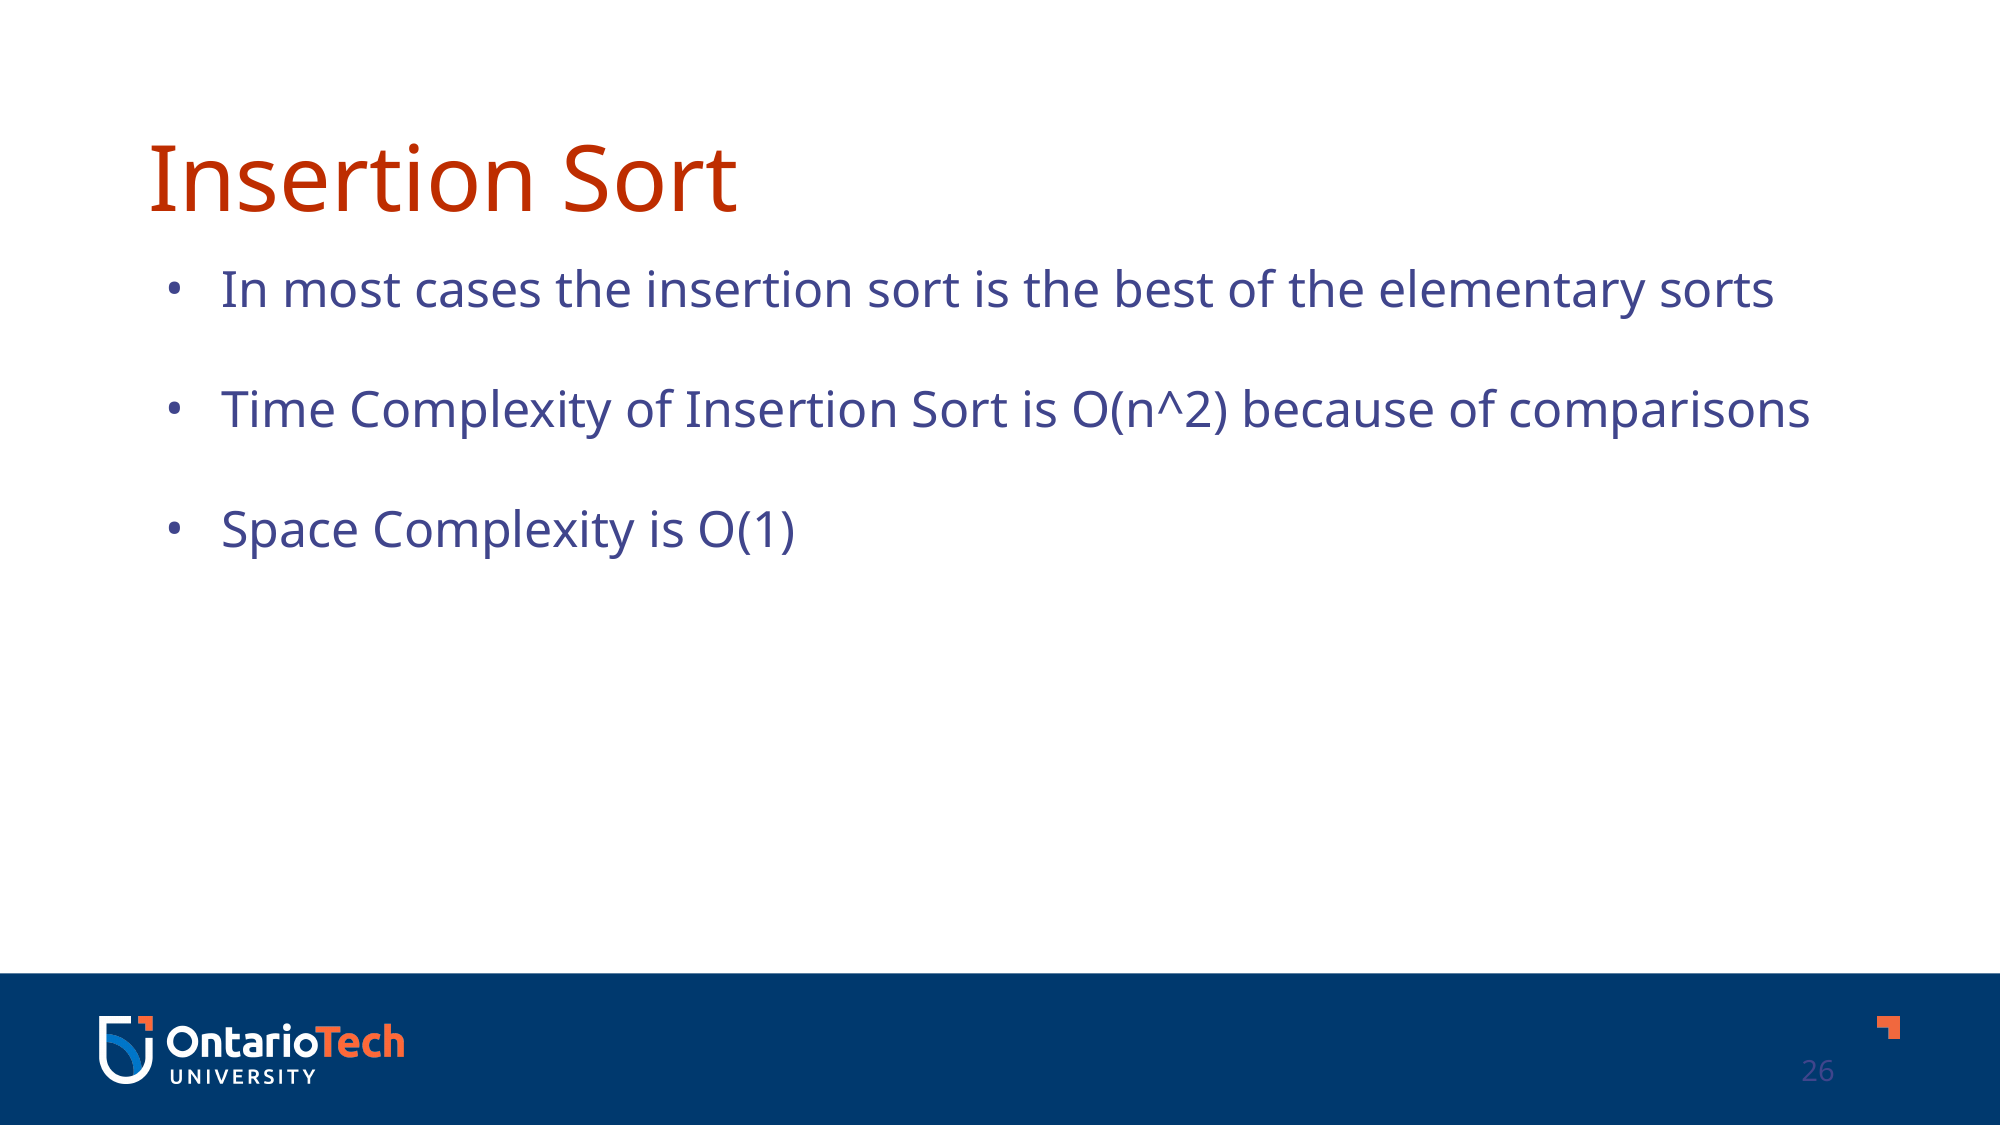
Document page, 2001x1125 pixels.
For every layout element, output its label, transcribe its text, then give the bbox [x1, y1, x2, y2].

text_box Insertion Sort [133, 49, 1834, 238]
text_box In most cases the insertion sort is the best of the elementary sorts Time Complexity of Insertion Sort is O(n^2) because of comparisons Space Complexity is O(1) [150, 249, 1893, 875]
picture [99, 1016, 404, 1084]
text_box 26 [1433, 1025, 1850, 1100]
picture [1877, 1016, 1900, 1039]
